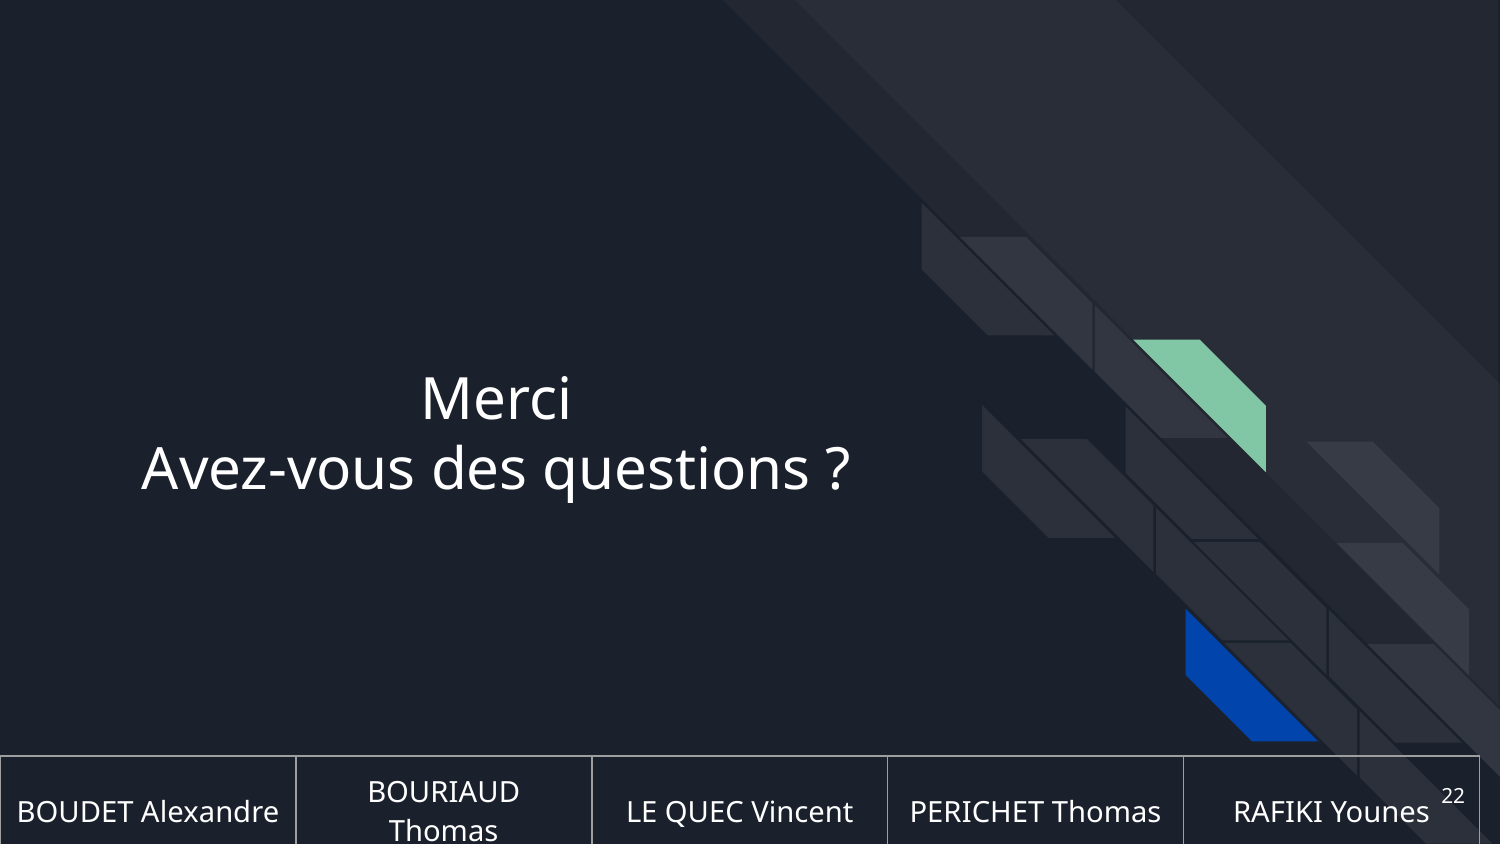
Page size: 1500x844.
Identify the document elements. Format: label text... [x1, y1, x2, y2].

title Merci Avez-vous des questions ? [77, 336, 916, 526]
table_header RAFIKI Younes [1184, 757, 1479, 844]
table_header LE QUEC Vincent [593, 757, 887, 844]
table_header BOUDET Alexandre [1, 757, 295, 844]
table_header PERICHET Thomas [888, 757, 1183, 844]
table_header BOURIAUD Thomas [297, 757, 591, 844]
